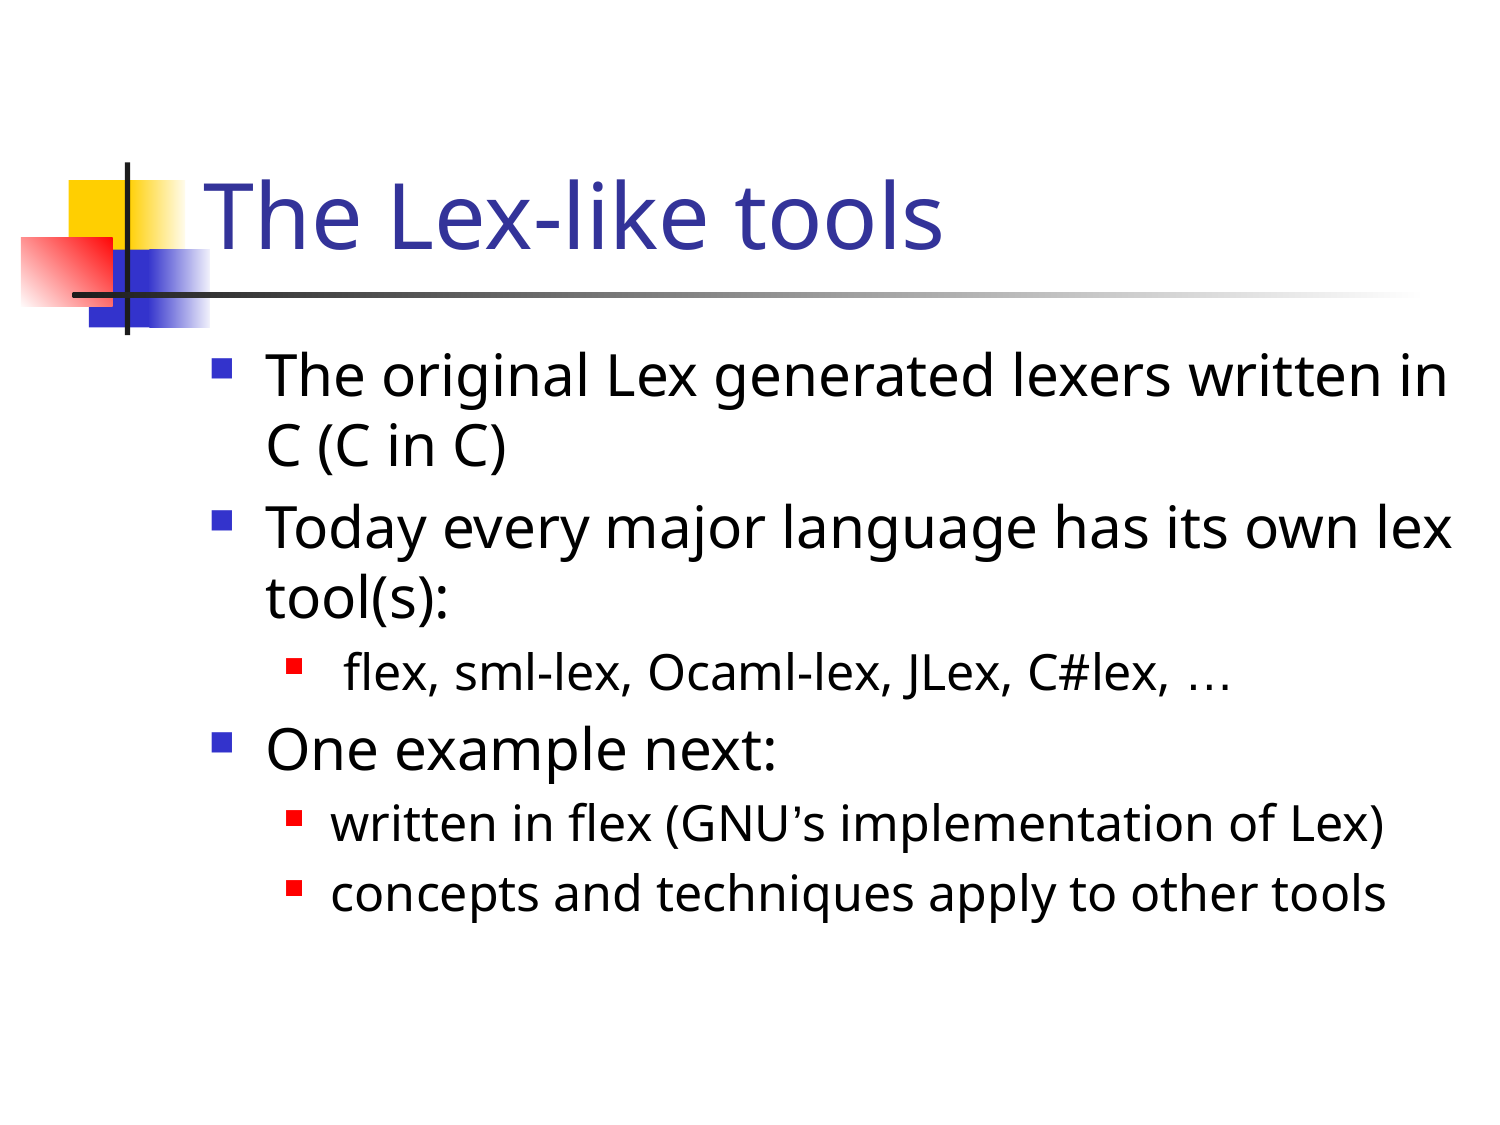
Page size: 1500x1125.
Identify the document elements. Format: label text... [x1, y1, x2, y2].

list The original Lex generated lexers written in C (C in C) Today every major language has its own lex tool(s): flex, sml-lex, Ocaml-lex, JLex, C#lex, … One example next: written in flex (GNU’s implementation of Lex) concepts and techniques apply to other tools [193, 331, 1469, 1006]
title The Lex-like tools [188, 35, 1468, 275]
